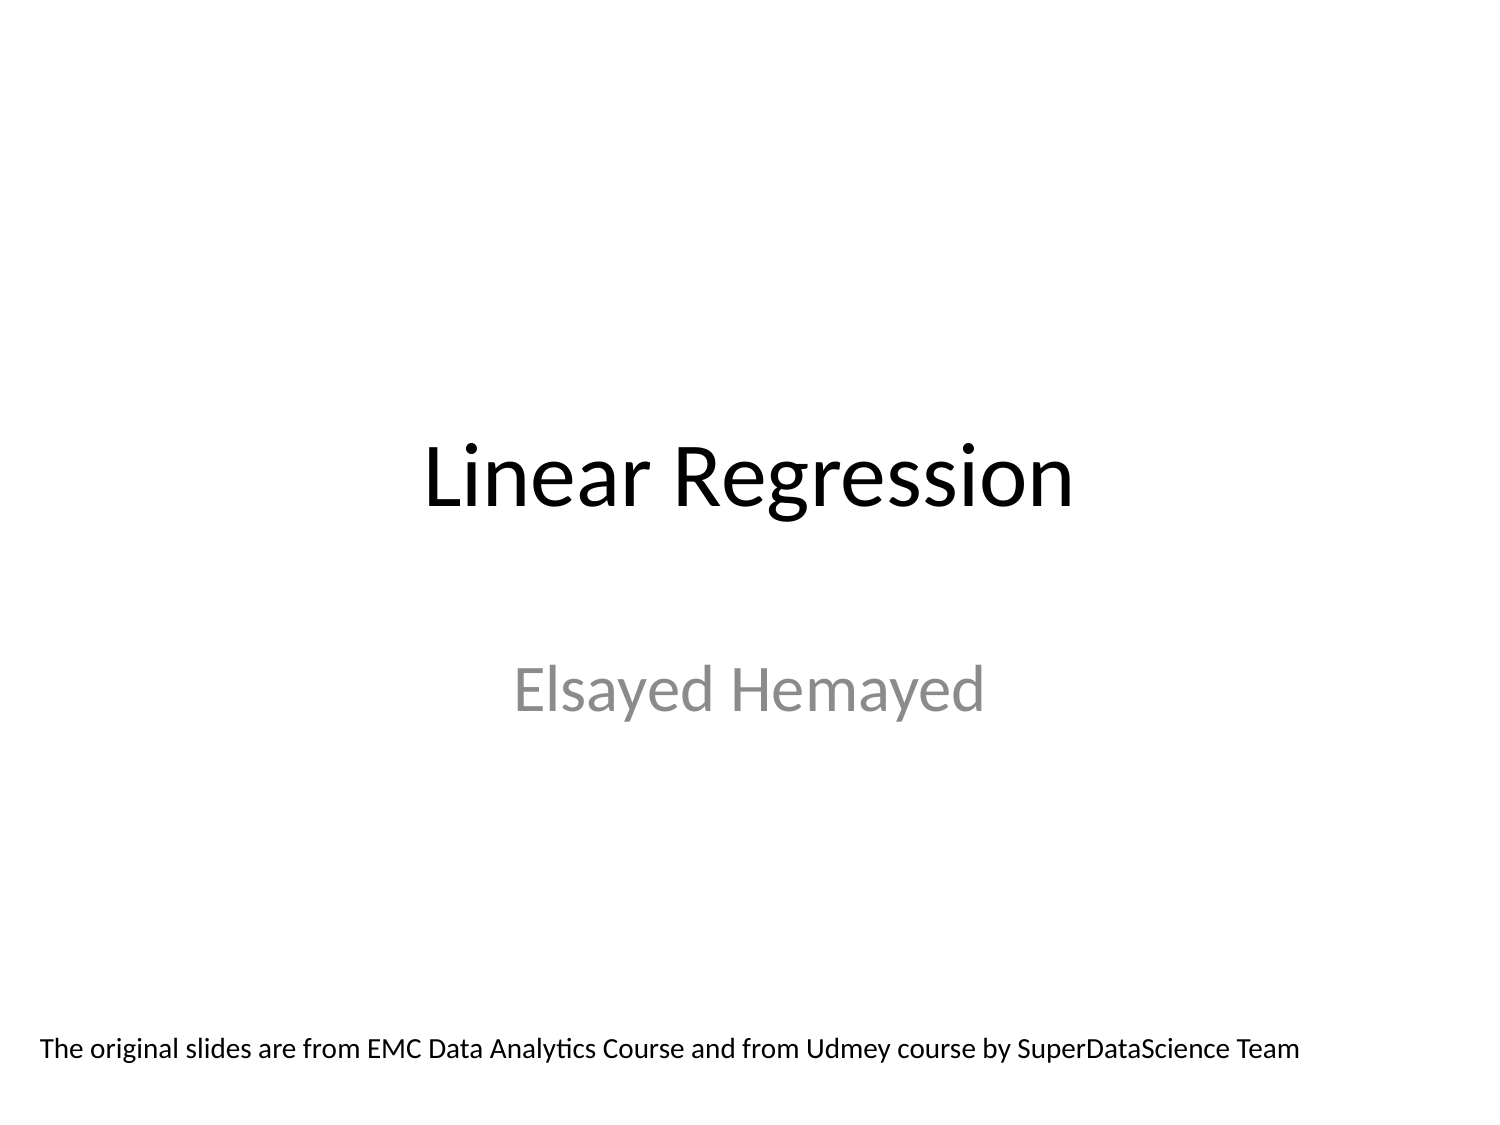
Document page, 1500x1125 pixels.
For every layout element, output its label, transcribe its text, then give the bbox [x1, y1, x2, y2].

title Linear Regression [112, 349, 1388, 591]
text_box The original slides are from EMC Data Analytics Course and from Udmey course by SuperDataScience Team [24, 1022, 1475, 1072]
subtitle Elsayed Hemayed [225, 637, 1275, 925]
